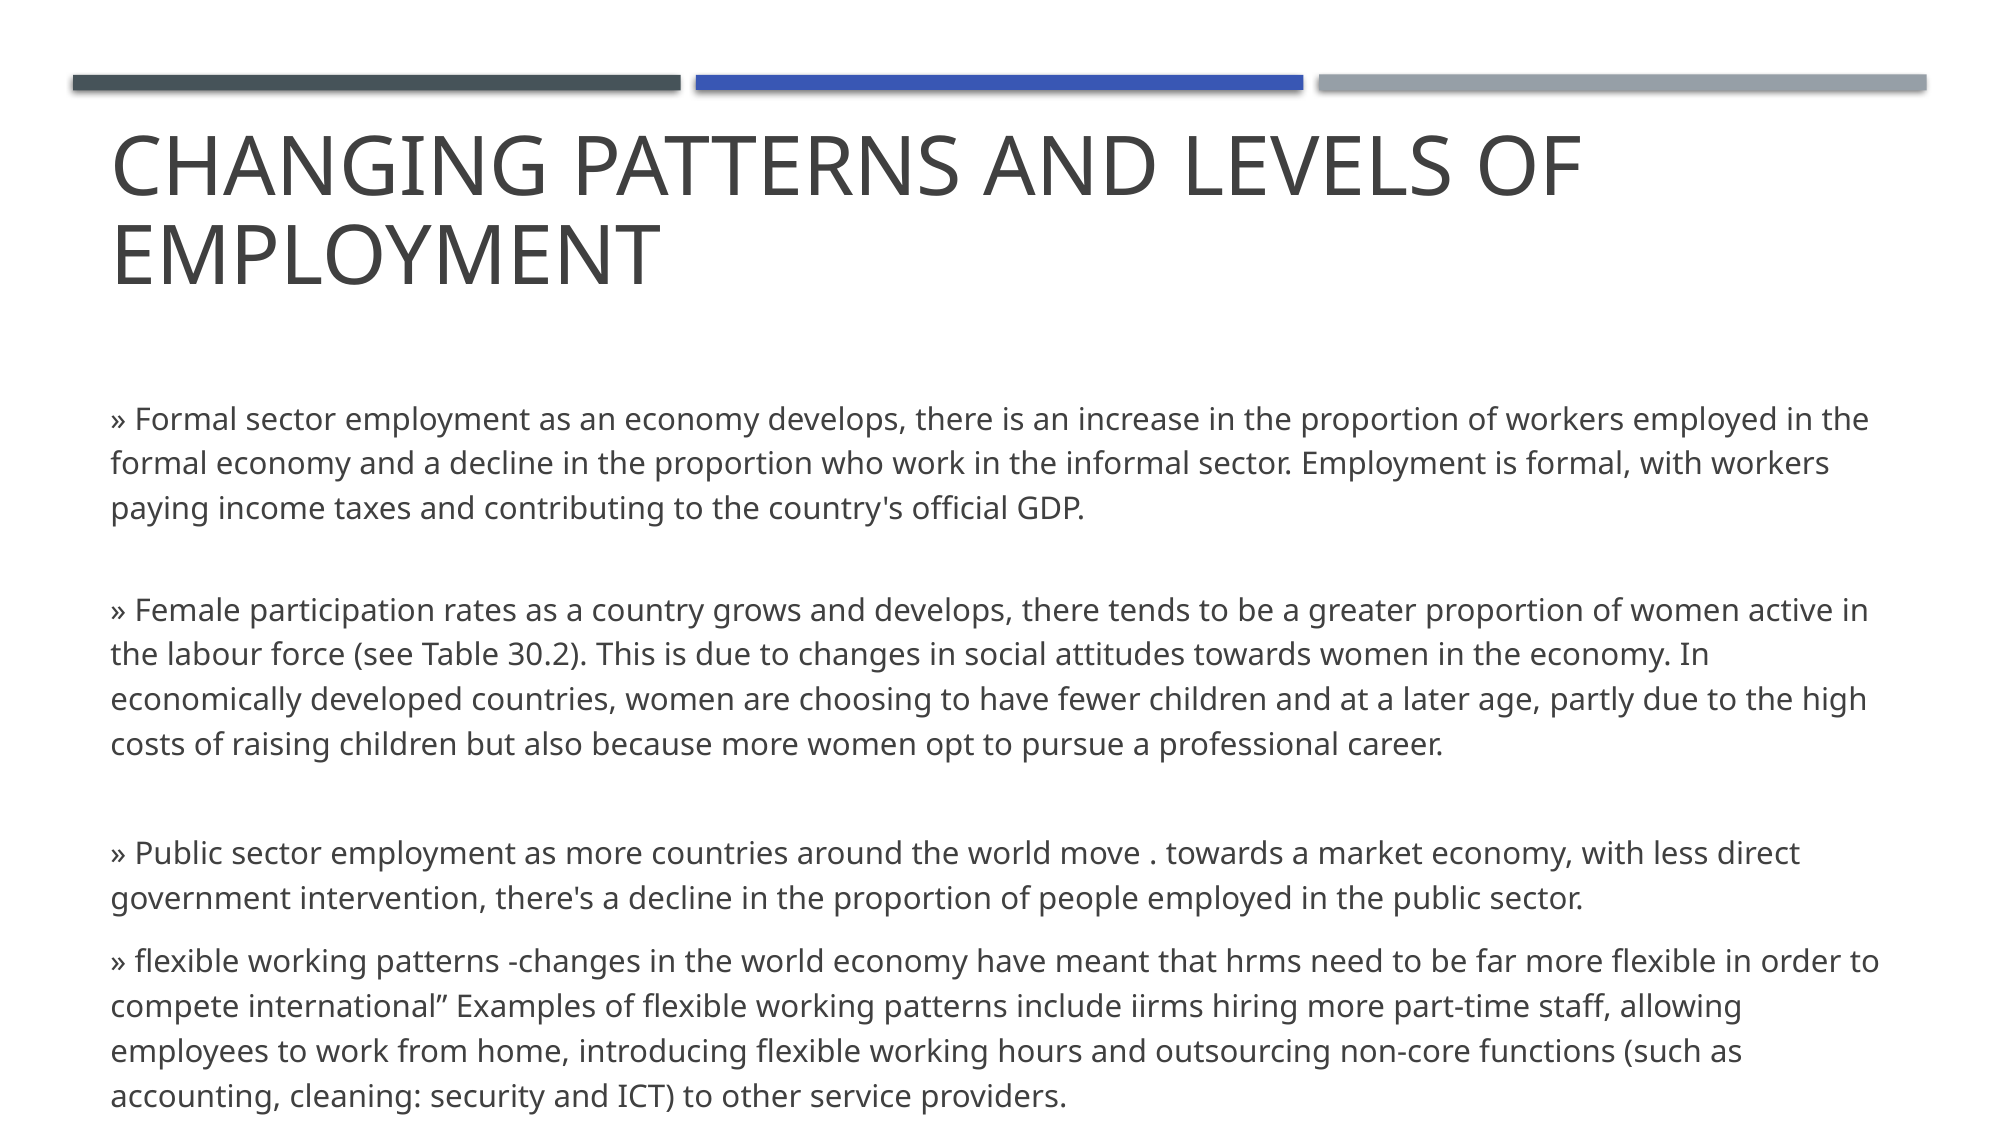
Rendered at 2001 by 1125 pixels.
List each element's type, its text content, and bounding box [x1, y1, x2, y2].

title Changing patterns and levels of employment [95, 115, 1905, 311]
list » Formal sector employment as an economy develops, there is an increase in the proportion of workers employed in the formal economy and a decline in the proportion who work in the informal sector. Employment is formal, with workers paying income taxes and contributing to the country's official GDP. » Female participation rates as a country grows and develops, there tends to be a greater proportion of women active in the labour force (see Table 30.2). This is due to changes in social attitudes towards women in the economy. In economically developed countries, women are choosing to have fewer children and at a later age, partly due to the high costs of raising children but also because more women opt to pursue a professional career. » Public sector employment as more countries around the world move . towards a market economy, with less direct government intervention, there's a decline in the proportion of people employed in the public sector. » flexible working patterns -changes in the world economy have meant that hrms need to be far more flexible in order to compete international” Examples of flexible working patterns include iirms hiring more part-time staff, allowing employees to work from home, introducing flexible working hours and outsourcing non-core functions (such as accounting, cleaning: security and ICT) to other service providers. [95, 383, 1905, 1125]
